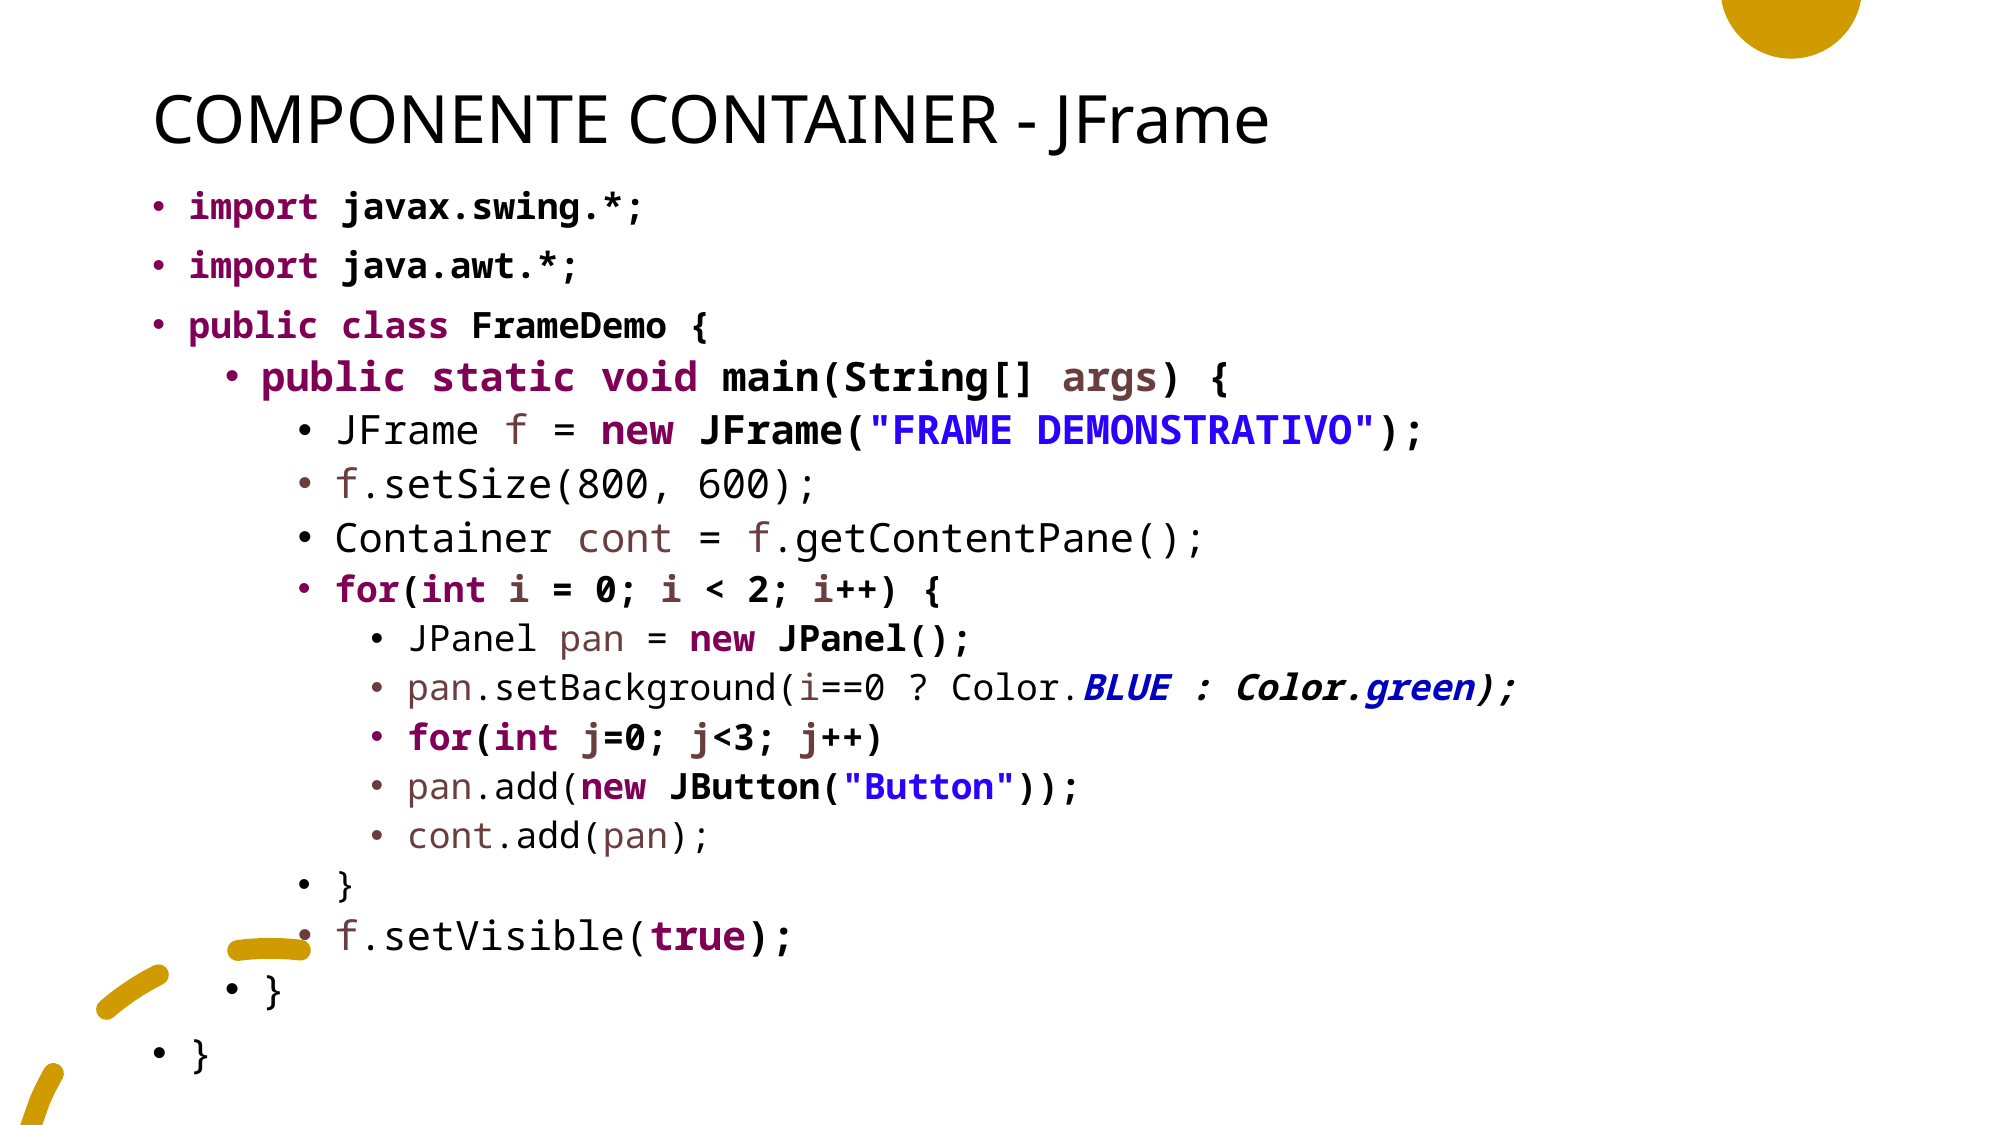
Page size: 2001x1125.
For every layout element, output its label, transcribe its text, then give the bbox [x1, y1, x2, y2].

title COMPONENTE CONTAINER - JFrame [137, 13, 1863, 180]
list import javax.swing.*; import java.awt.*; public class FrameDemo { public static void main(String[] args) { JFrame f = new JFrame("FRAME DEMONSTRATIVO"); f.setSize(800, 600); Container cont = f.getContentPane(); for(int i = 0; i < 2; i++) { JPanel pan = new JPanel(); pan.setBackground(i==0 ? Color.BLUE : Color.green); for(int j=0; j<3; j++) pan.add(new JButton("Button")); cont.add(pan); } f.setVisible(true); } } [137, 180, 1883, 1090]
